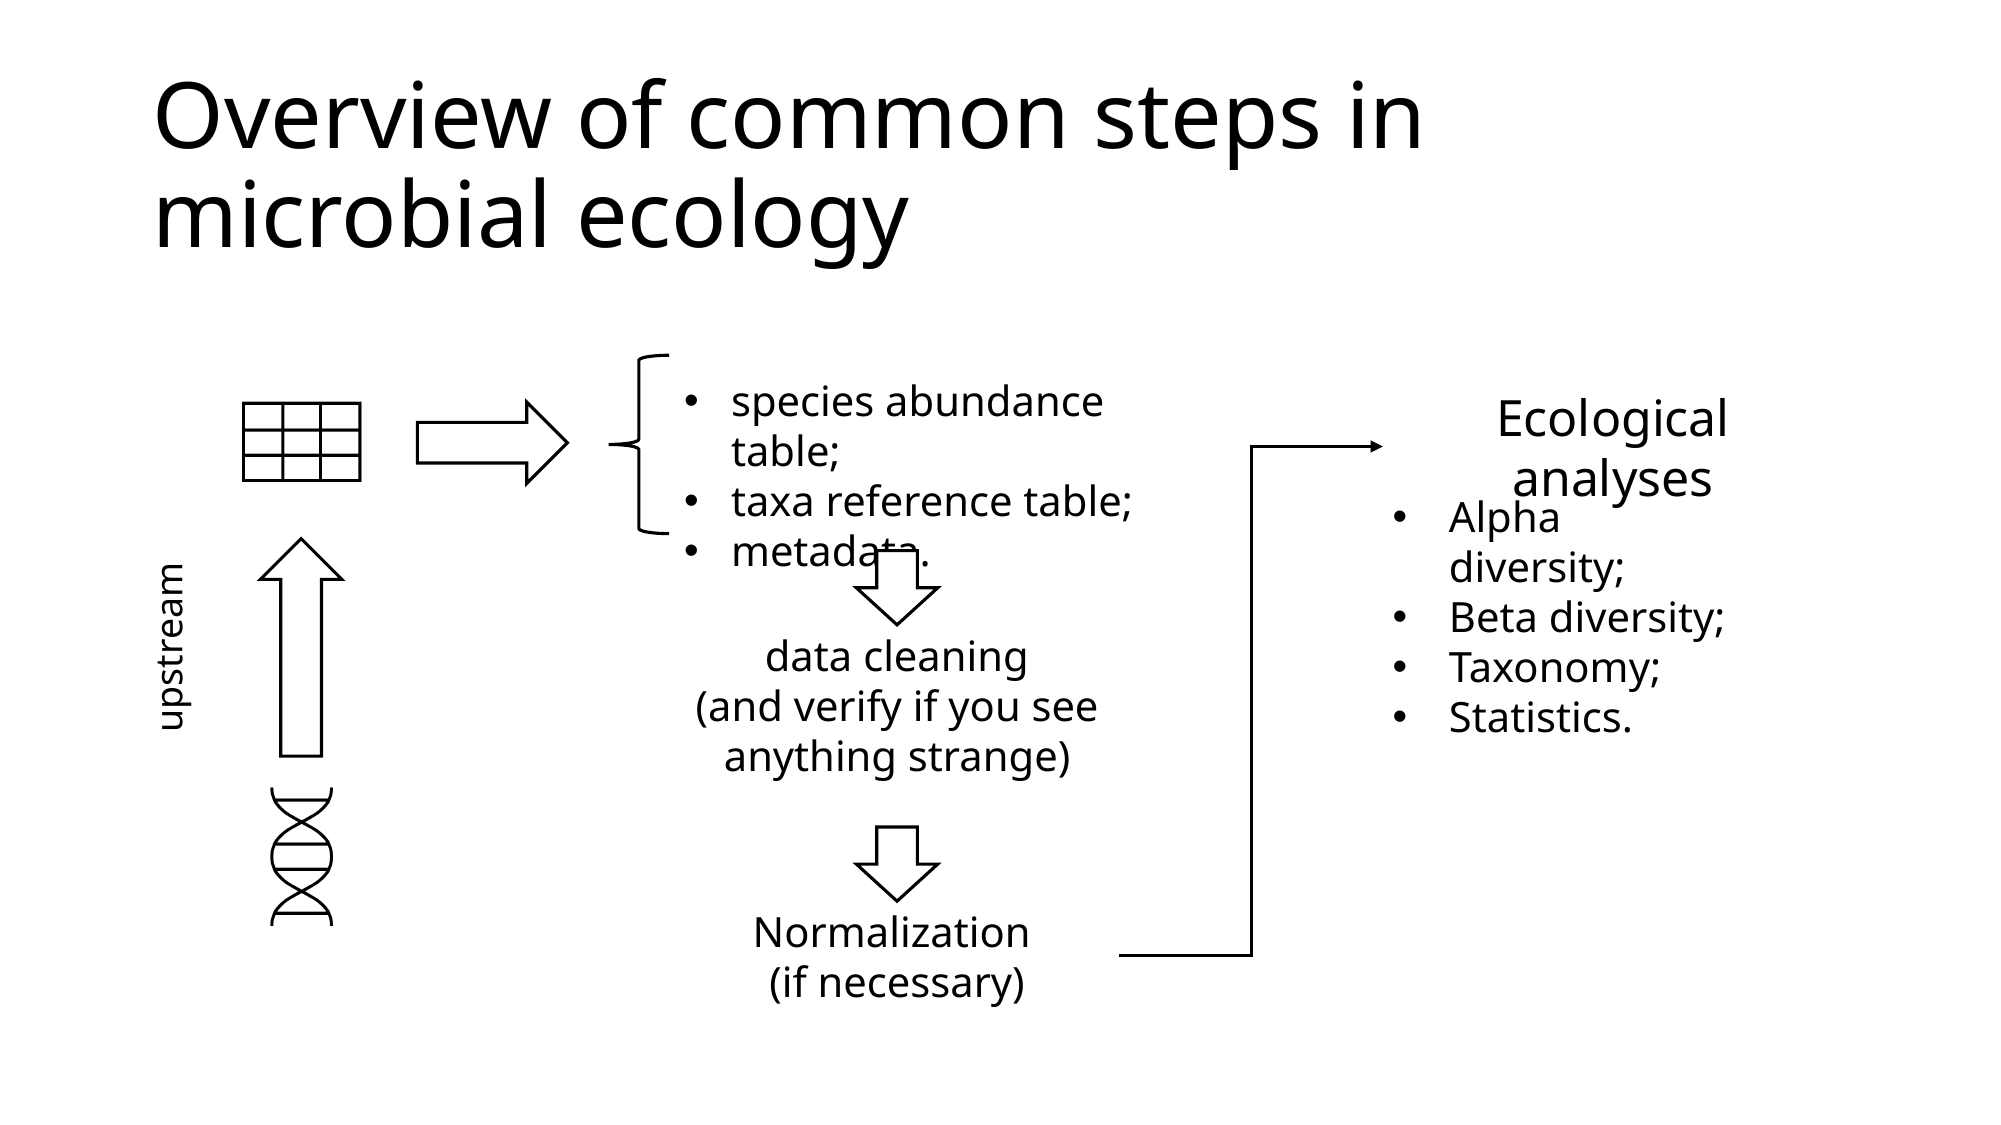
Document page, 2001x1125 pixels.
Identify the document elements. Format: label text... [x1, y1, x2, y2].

text_box [852, 549, 942, 622]
text_box data cleaning (and verify if you see anything strange) [674, 622, 1118, 787]
text_box Ecological analyses [1382, 379, 1844, 514]
text_box [256, 536, 346, 758]
title Overview of common steps in microbial ecology [137, 59, 1863, 278]
picture [225, 781, 377, 933]
text_box [608, 353, 670, 536]
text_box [1118, 416, 1384, 958]
text_box upstream [137, 451, 198, 844]
text_box Normalization (if necessary) [674, 898, 1120, 1014]
text_box [852, 825, 942, 898]
picture [225, 367, 377, 519]
text_box Alpha diversity; Beta diversity; Taxonomy; Statistics. [1384, 483, 1755, 749]
text_box [415, 398, 570, 488]
text_box species abundance table; taxa reference table; metadata. [669, 367, 1218, 583]
